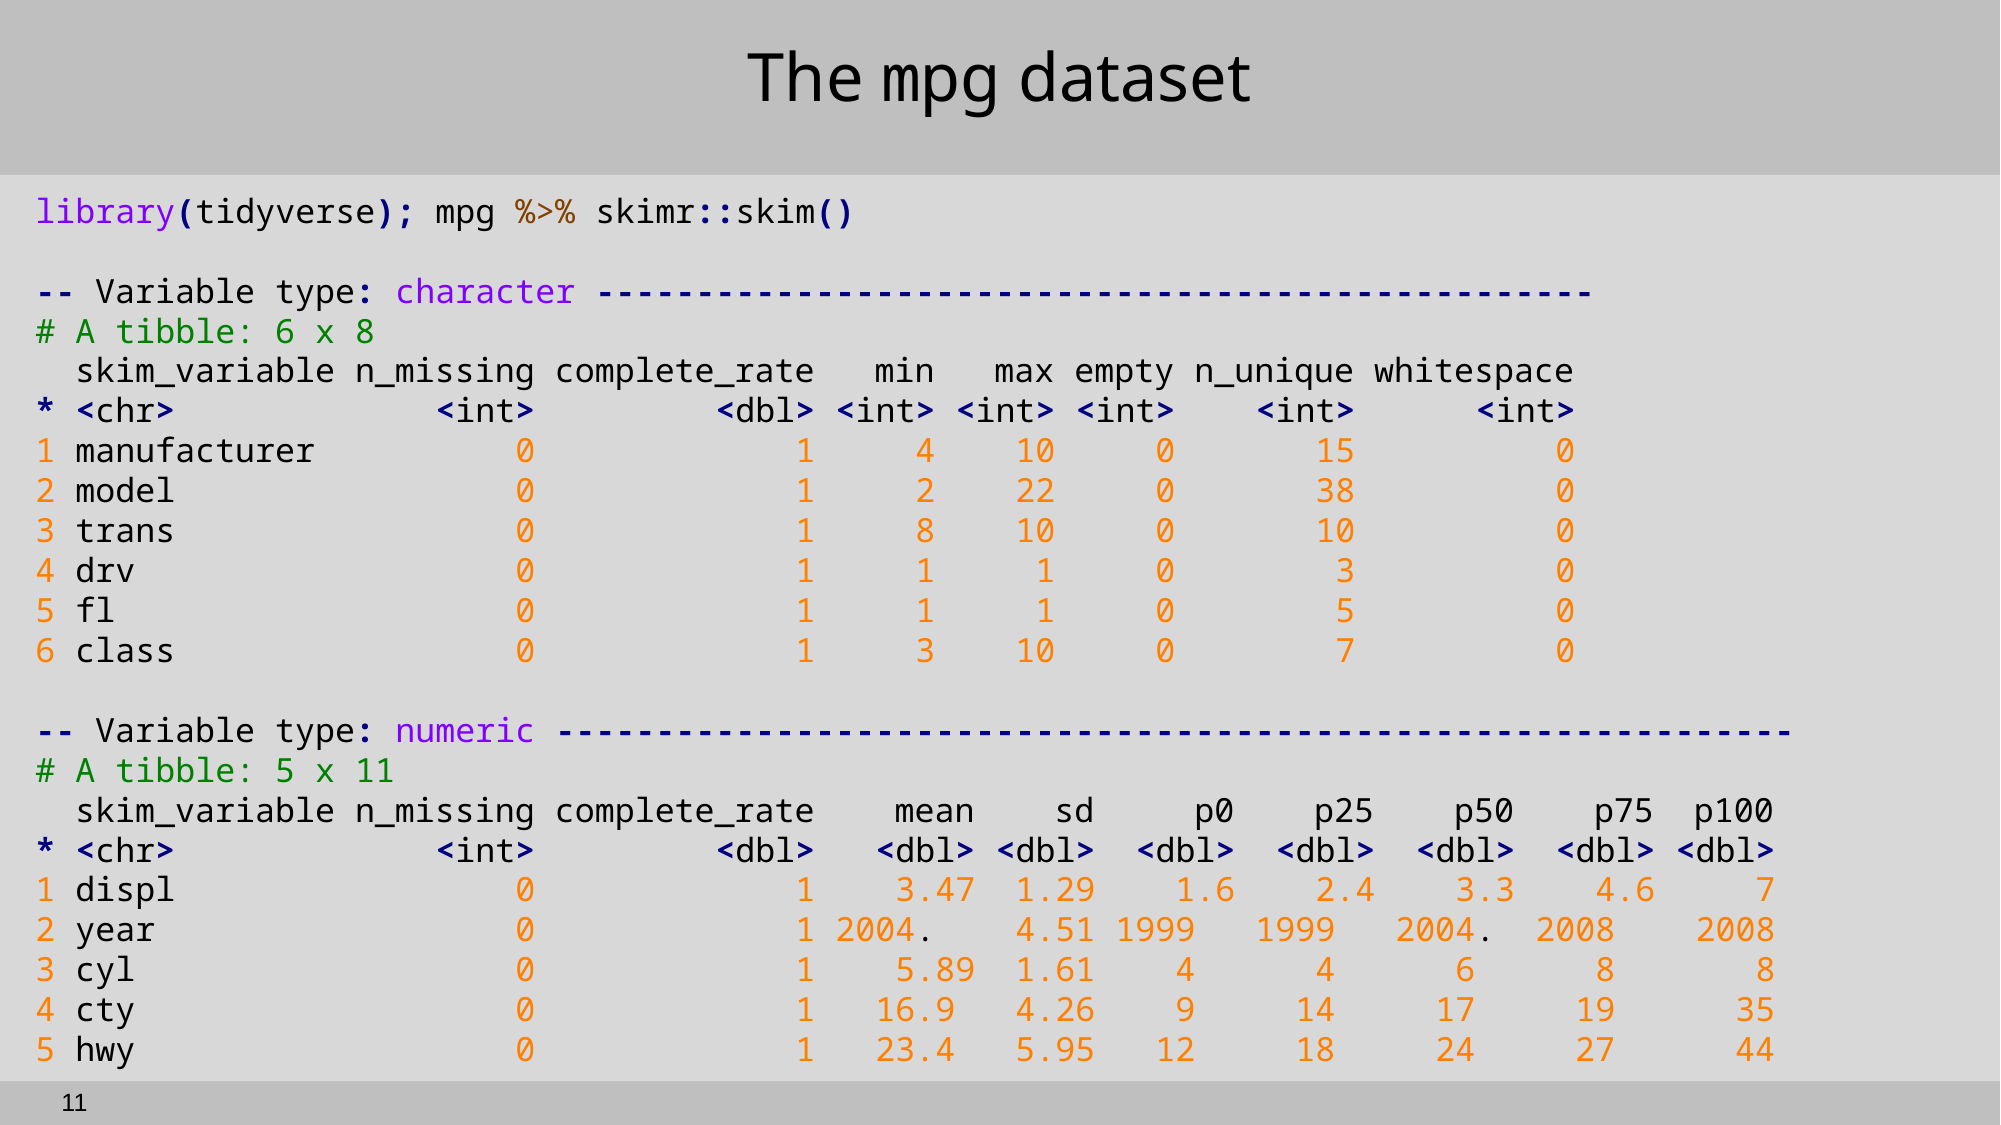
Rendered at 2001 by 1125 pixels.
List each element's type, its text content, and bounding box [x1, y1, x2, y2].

list library(tidyverse); mpg %>% skimr::skim() -- Variable type: character -------------------------------------------------- # A tibble: 6 x 8 skim_variable n_missing complete_rate min max empty n_unique whitespace * <chr> <int> <dbl> <int> <int> <int> <int> <int> 1 manufacturer 0 1 4 10 0 15 0 2 model 0 1 2 22 0 38 0 3 trans 0 1 8 10 0 10 0 4 drv 0 1 1 1 0 3 0 5 fl 0 1 1 1 0 5 0 6 class 0 1 3 10 0 7 0 -- Variable type: numeric -------------------------------------------------------------- # A tibble: 5 x 11 skim_variable n_missing complete_rate mean sd p0 p25 p50 p75 p100 * <chr> <int> <dbl> <dbl> <dbl> <dbl> <dbl> <dbl> <dbl> <dbl> 1 displ 0 1 3.47 1.29 1.6 2.4 3.3 4.6 7 2 year 0 1 2004. 4.51 1999 1999 2004. 2008 2008 3 cyl 0 1 5.89 1.61 4 4 6 8 8 4 cty 0 1 16.9 4.26 9 14 17 19 35 5 hwy 0 1 23.4 5.95 12 18 24 27 44 [0, 174, 2000, 1082]
title The mpg dataset [150, 0, 1850, 150]
